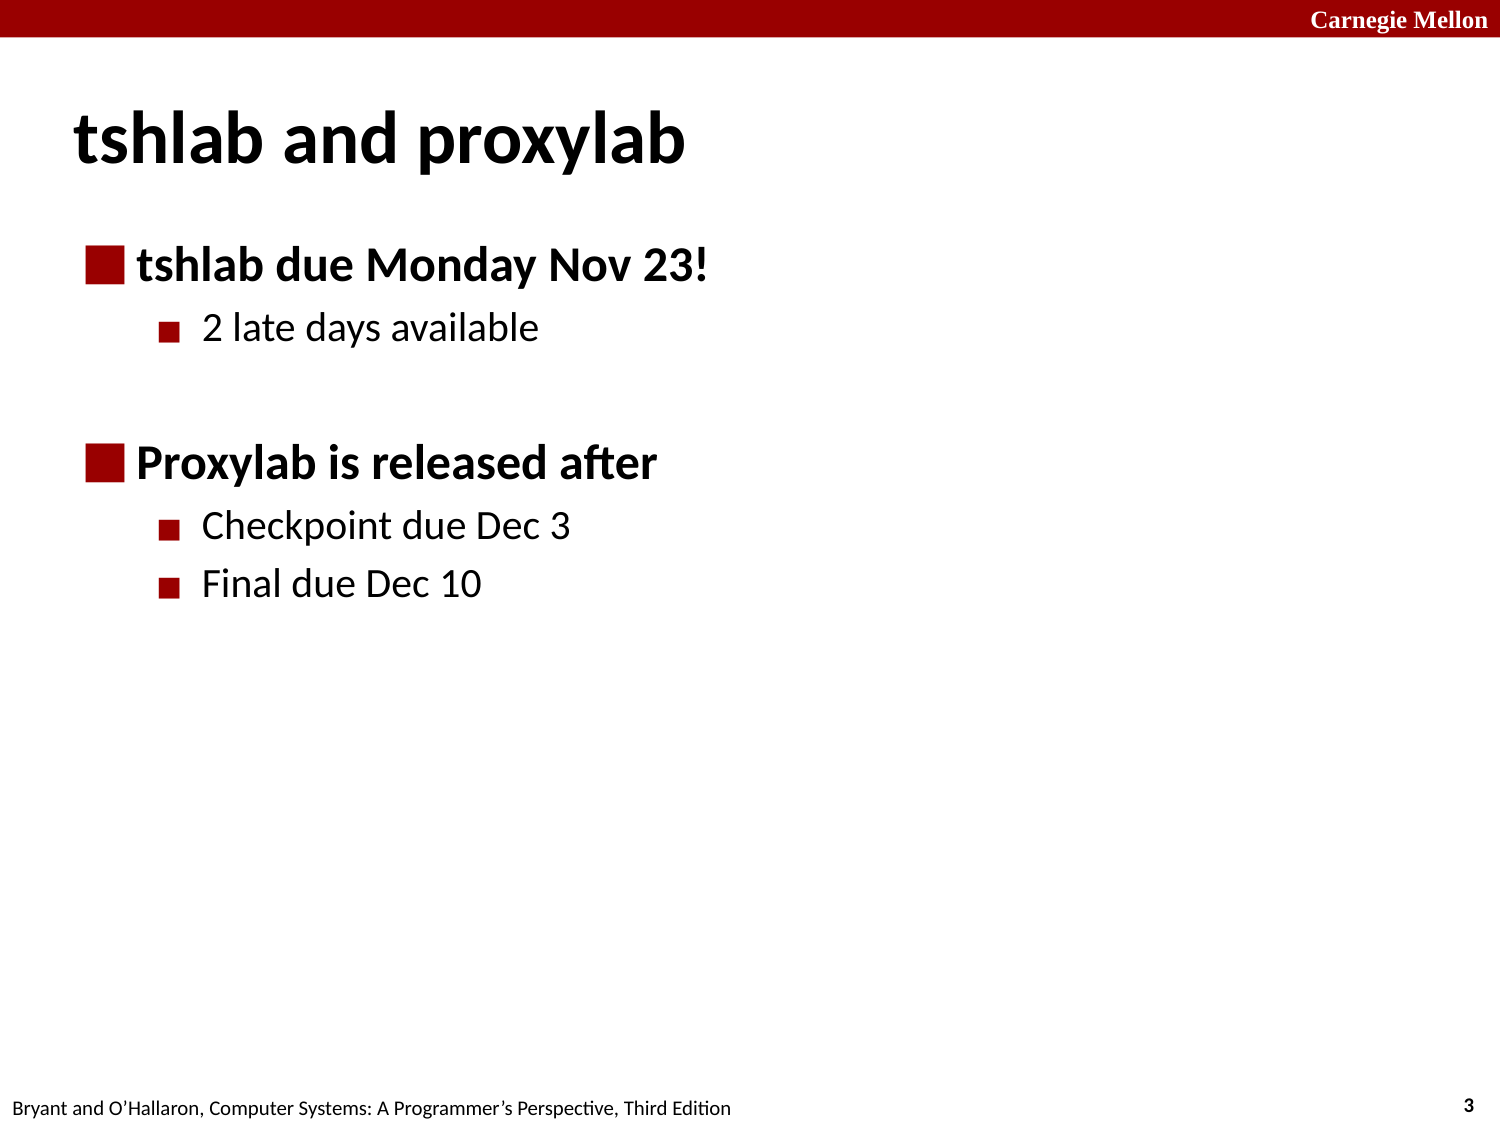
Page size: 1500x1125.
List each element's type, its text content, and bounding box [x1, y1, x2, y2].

list tshlab due Monday Nov 23! 2 late days available Proxylab is released after Checkpoint due Dec 3 Final due Dec 10 [65, 223, 1361, 1040]
title tshlab and proxylab [58, 71, 1304, 197]
